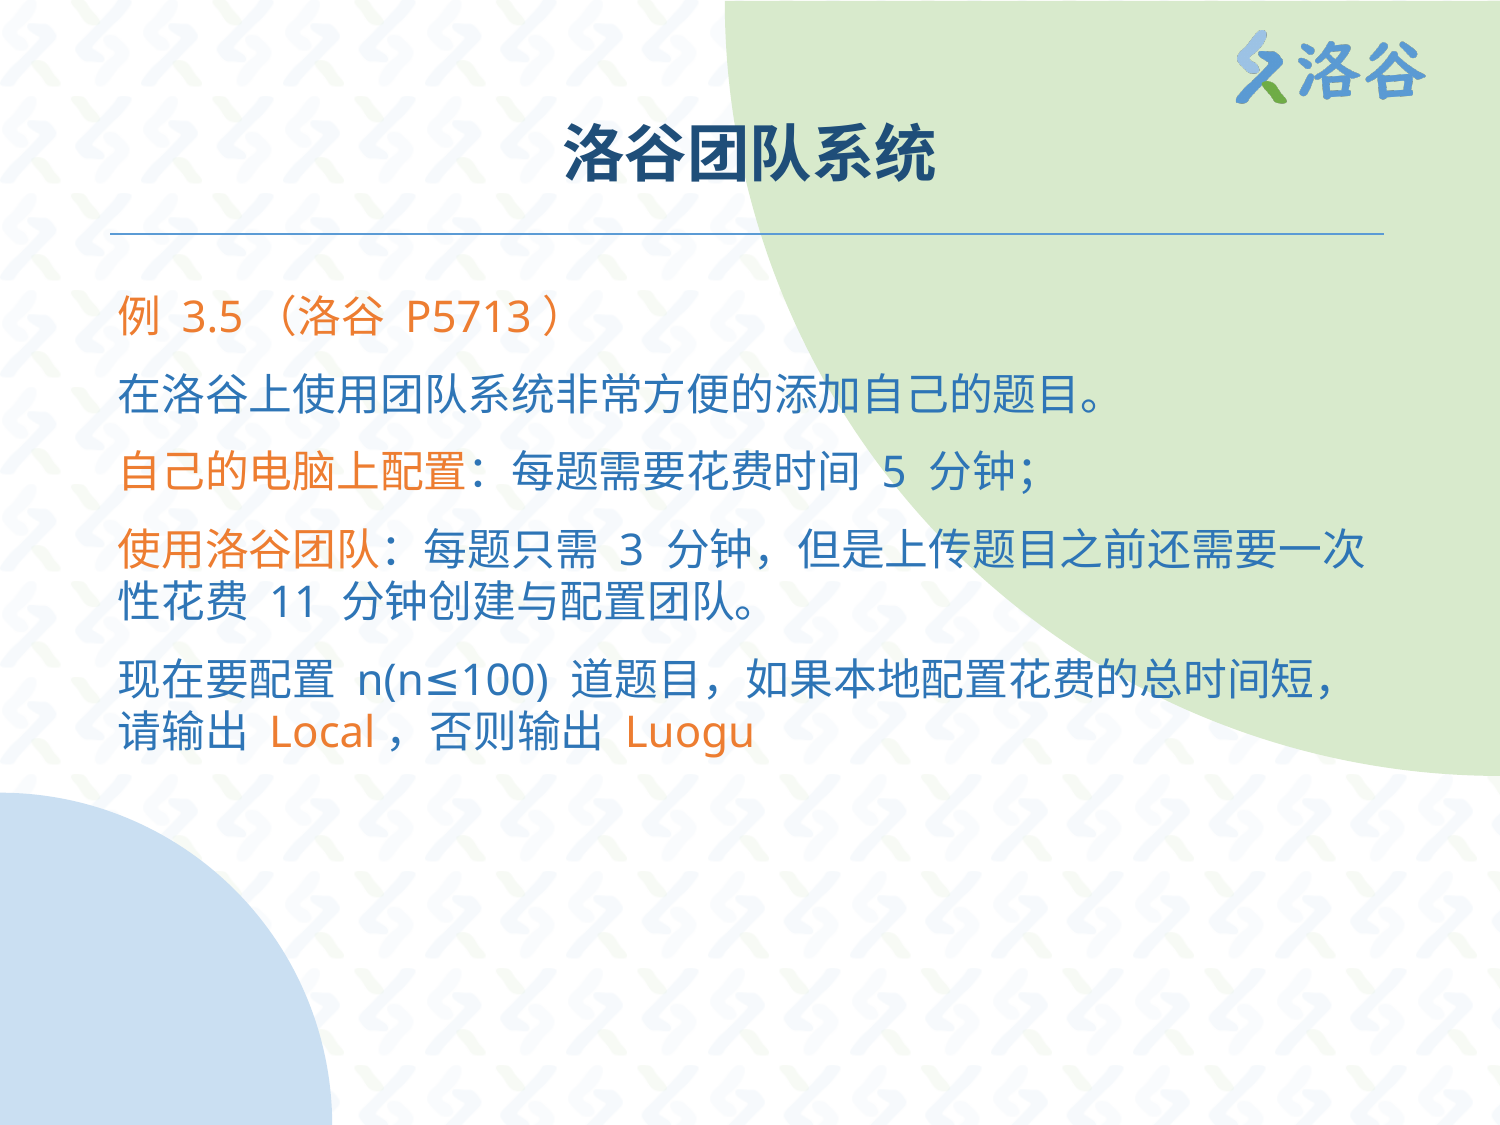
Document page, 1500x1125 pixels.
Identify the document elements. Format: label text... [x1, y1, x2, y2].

picture [1235, 26, 1427, 108]
list 例 3.5（洛谷 P5713） 在洛谷上使用团队系统非常方便的添加自己的题目。 自己的电脑上配置：每题需要花费时间 5 分钟； 使用洛谷团队：每题只需 3 分钟，但是上传题目之前还需要一次性花费 11 分钟创建与配置团队。 现在要配置 n(n≤100) 道题目，如果本地配置花费的总时间短，请输出 Local，否则输出 Luogu [102, 281, 1397, 1016]
title 洛谷团队系统 [102, 77, 1397, 198]
